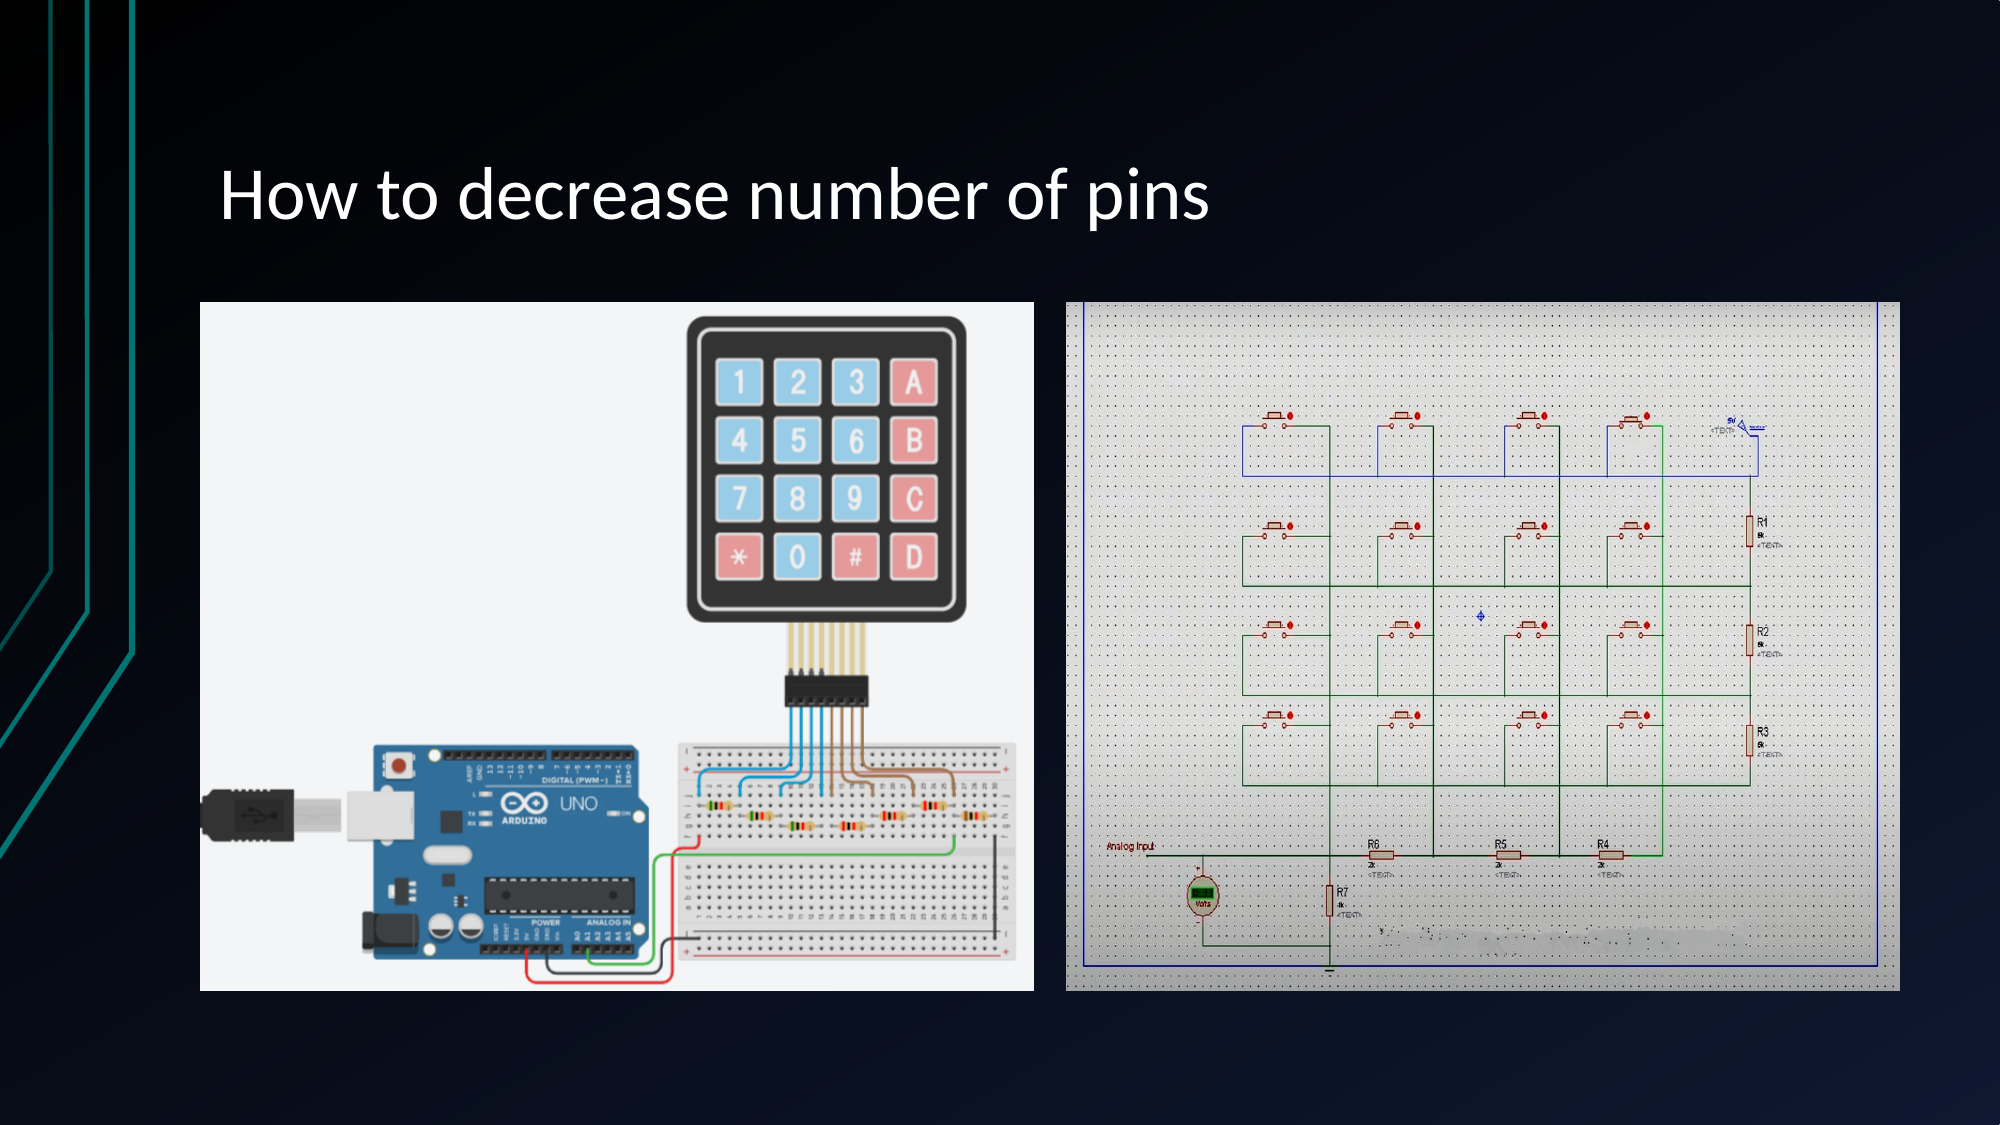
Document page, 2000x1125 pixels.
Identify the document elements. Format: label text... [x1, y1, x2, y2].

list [199, 302, 1034, 991]
title How to decrease number of pins [199, 45, 1900, 246]
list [1066, 302, 1900, 991]
